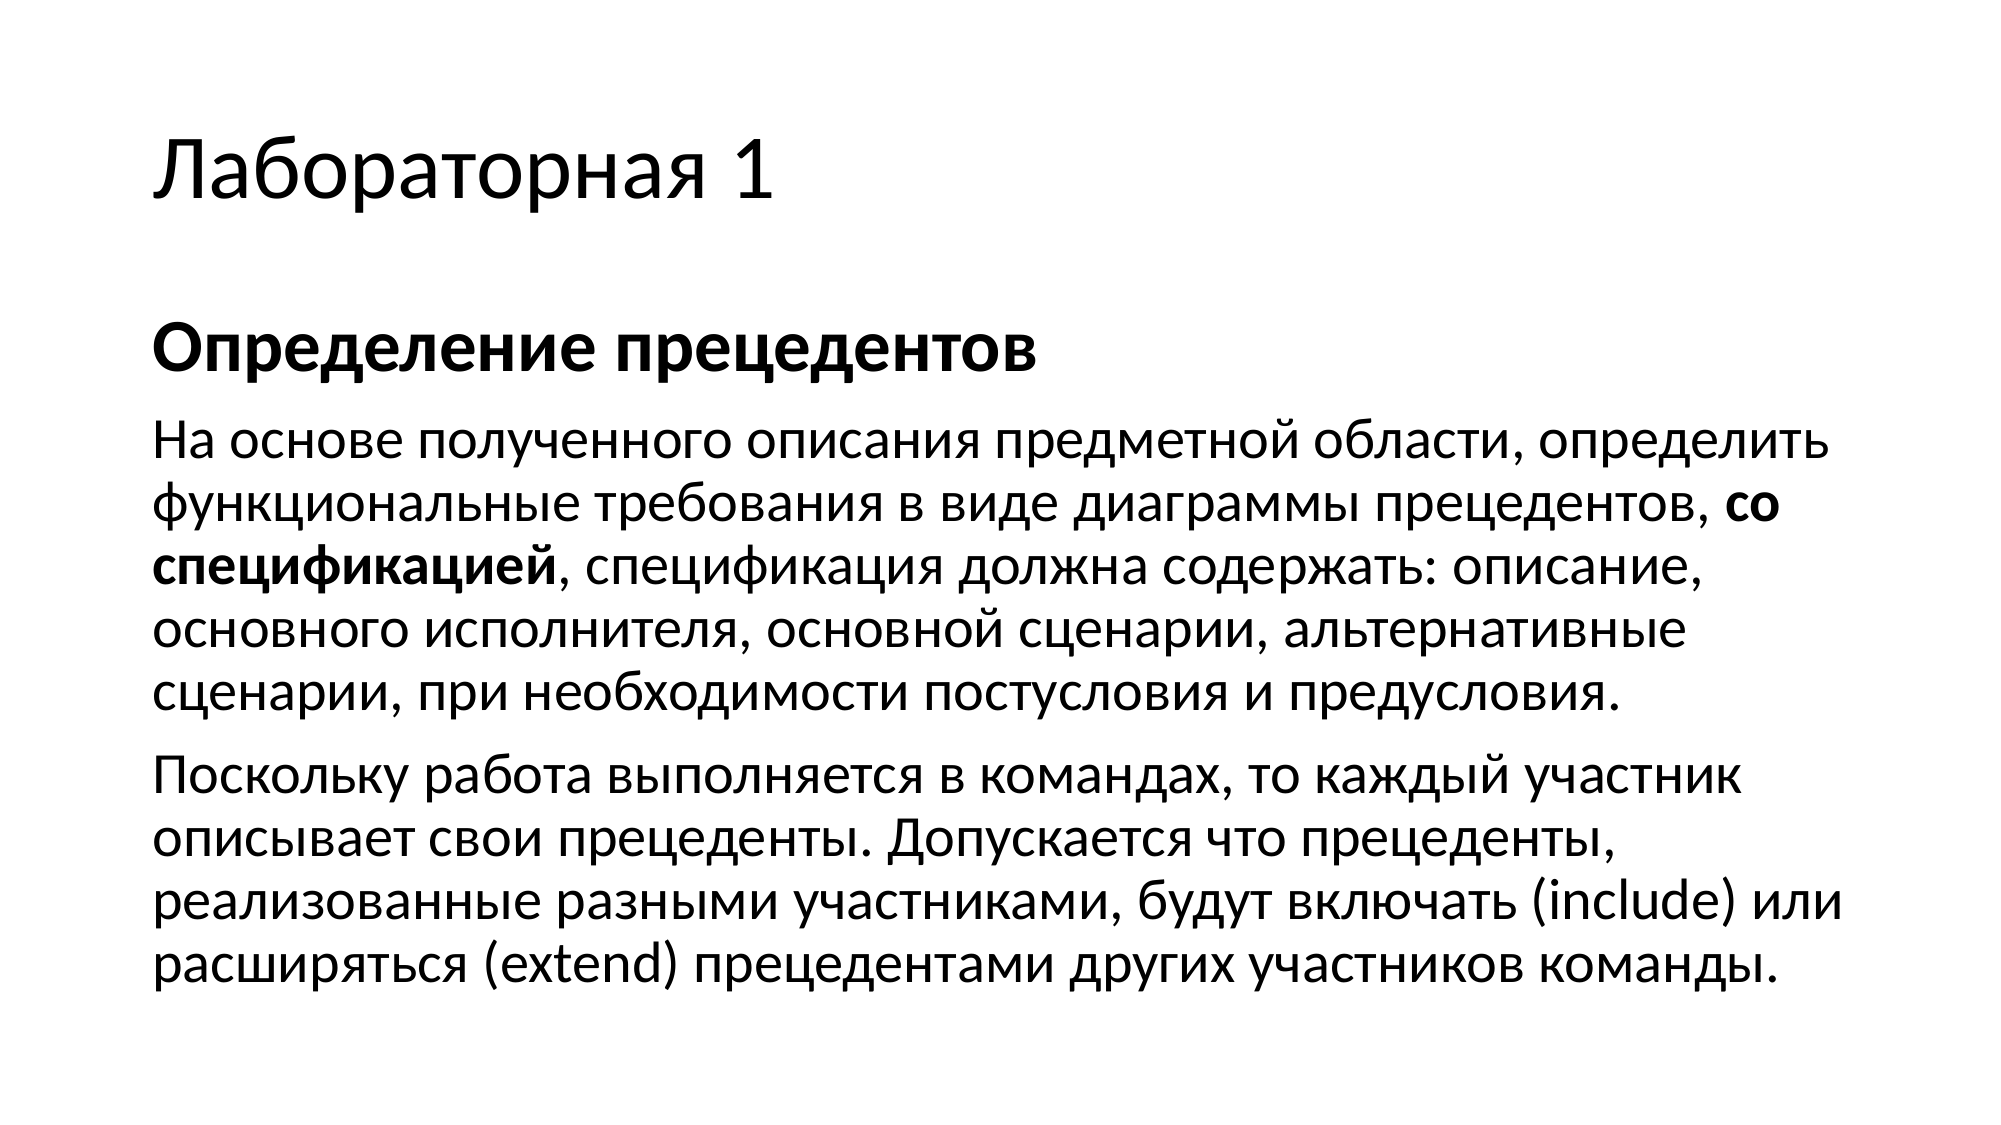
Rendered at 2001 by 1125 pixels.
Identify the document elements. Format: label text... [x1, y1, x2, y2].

list Определение прецедентов На основе полученного описания предметной области, определить функциональные требования в виде диаграммы прецедентов, со спецификацией, спецификация должна содержать: описание, основного исполнителя, основной сценарии, альтернативные сценарии, при необходимости постусловия и предусловия. Поскольку работа выполняется в командах, то каждый участник описывает свои прецеденты. Допускается что прецеденты, реализованные разными участниками, будут включать (include) или расширяться (extend) прецедентами других участников команды. [137, 299, 1863, 1014]
title Лабораторная 1 [137, 59, 1863, 278]
